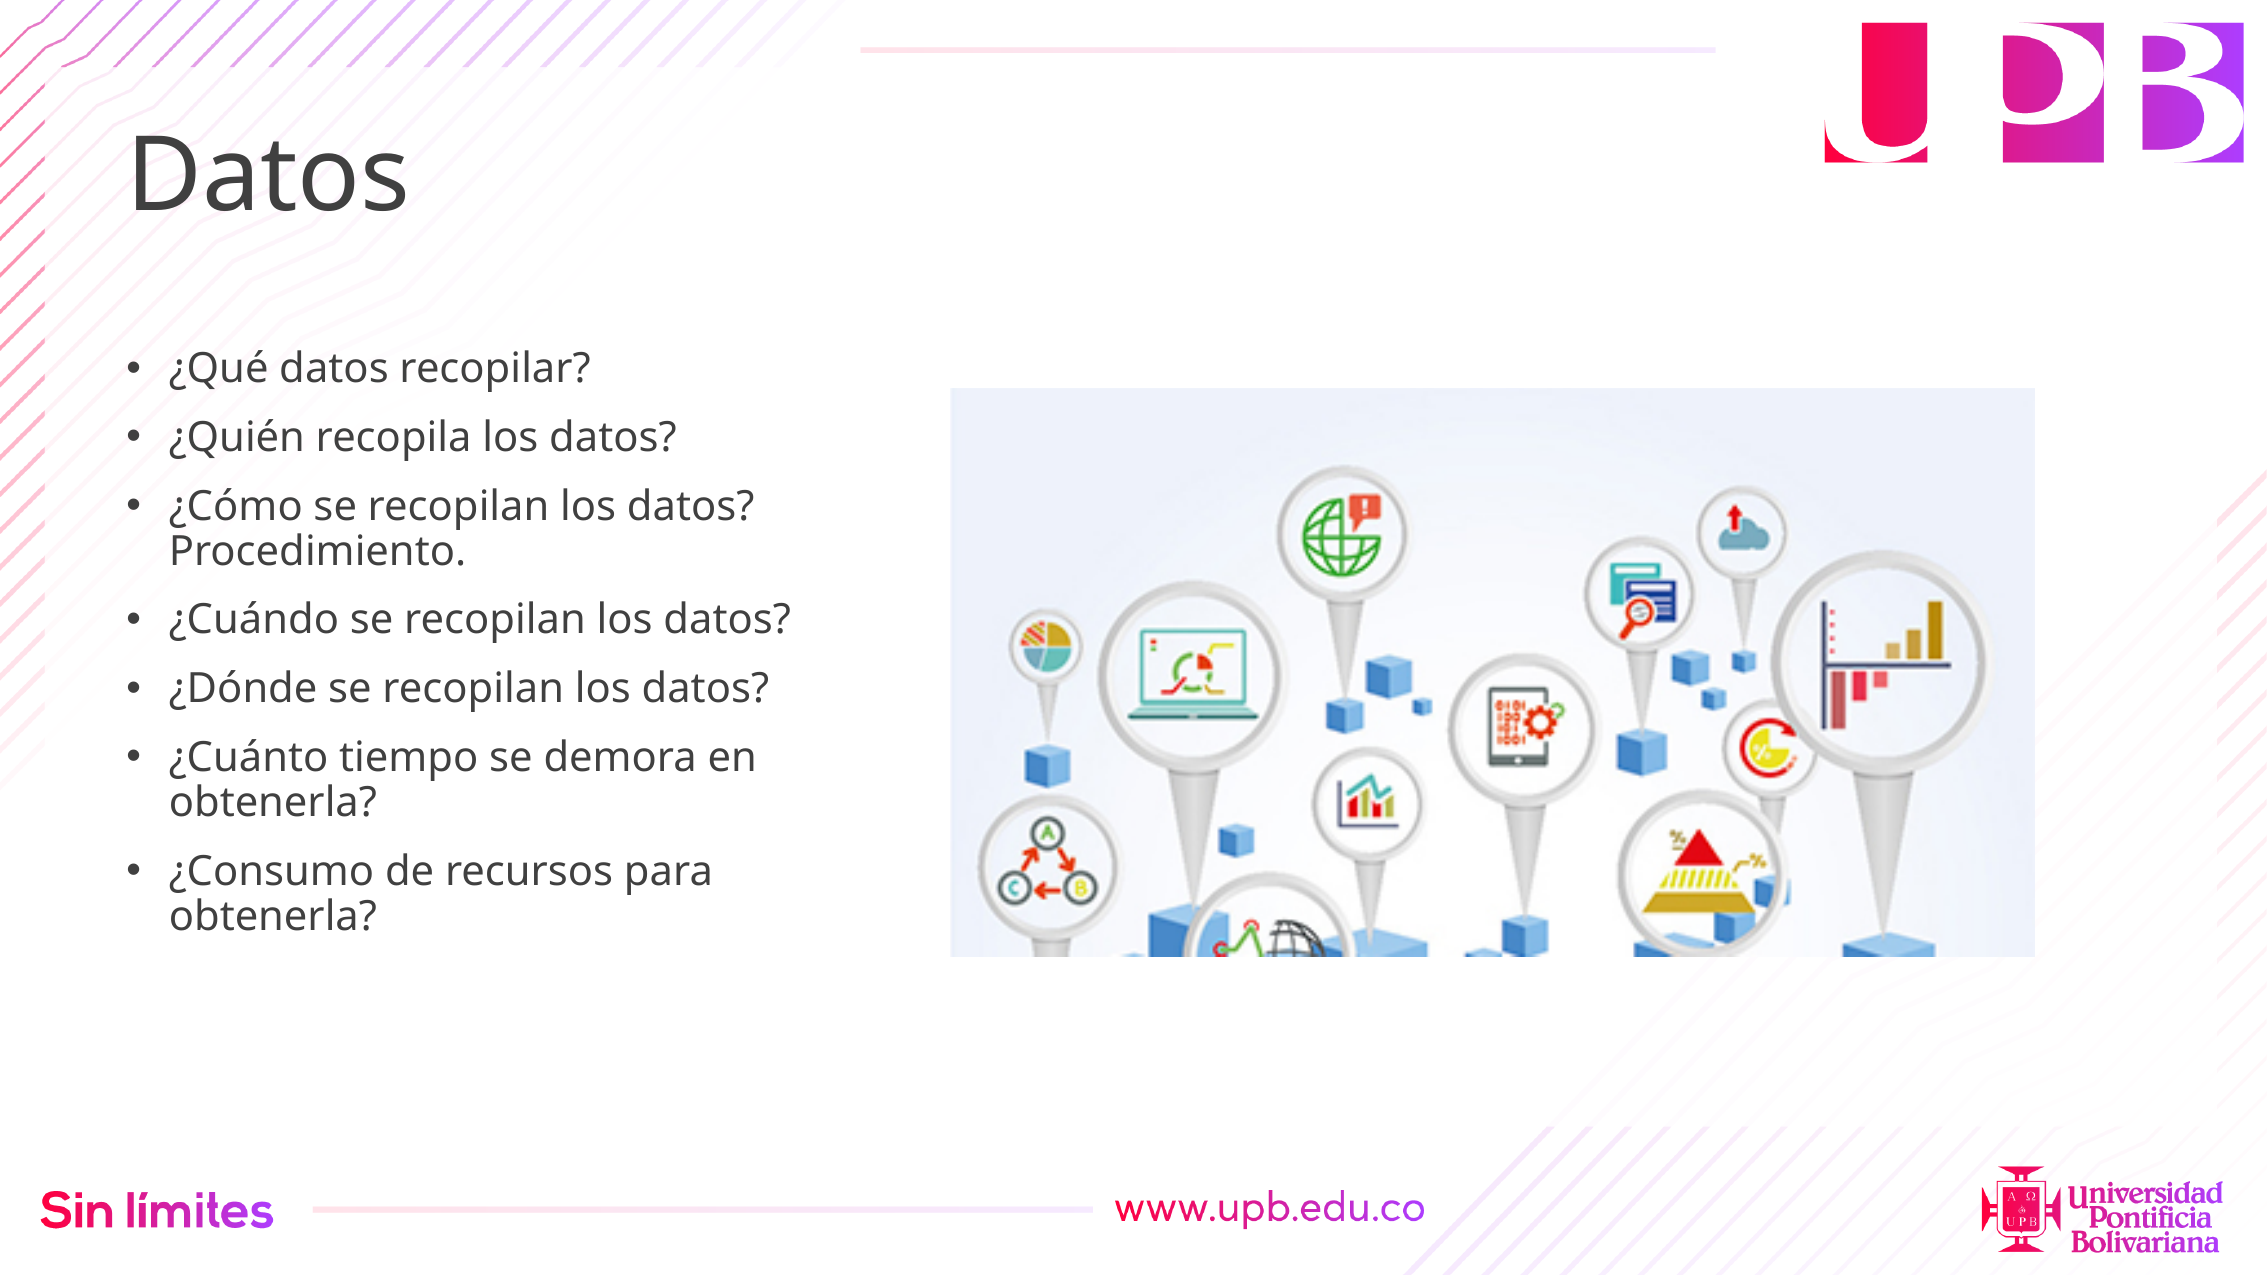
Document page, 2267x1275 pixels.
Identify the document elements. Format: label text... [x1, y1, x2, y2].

picture [0, 0, 2267, 1275]
title Datos [111, 53, 2140, 300]
list ¿Qué datos recopilar? ¿Quién recopila los datos? ¿Cómo se recopilan los datos? Procedimiento. ¿Cuándo se recopilan los datos? ¿Dónde se recopilan los datos? ¿Cuánto tiempo se demora en obtenerla? ¿Consumo de recursos para obtenerla? [111, 339, 925, 1075]
